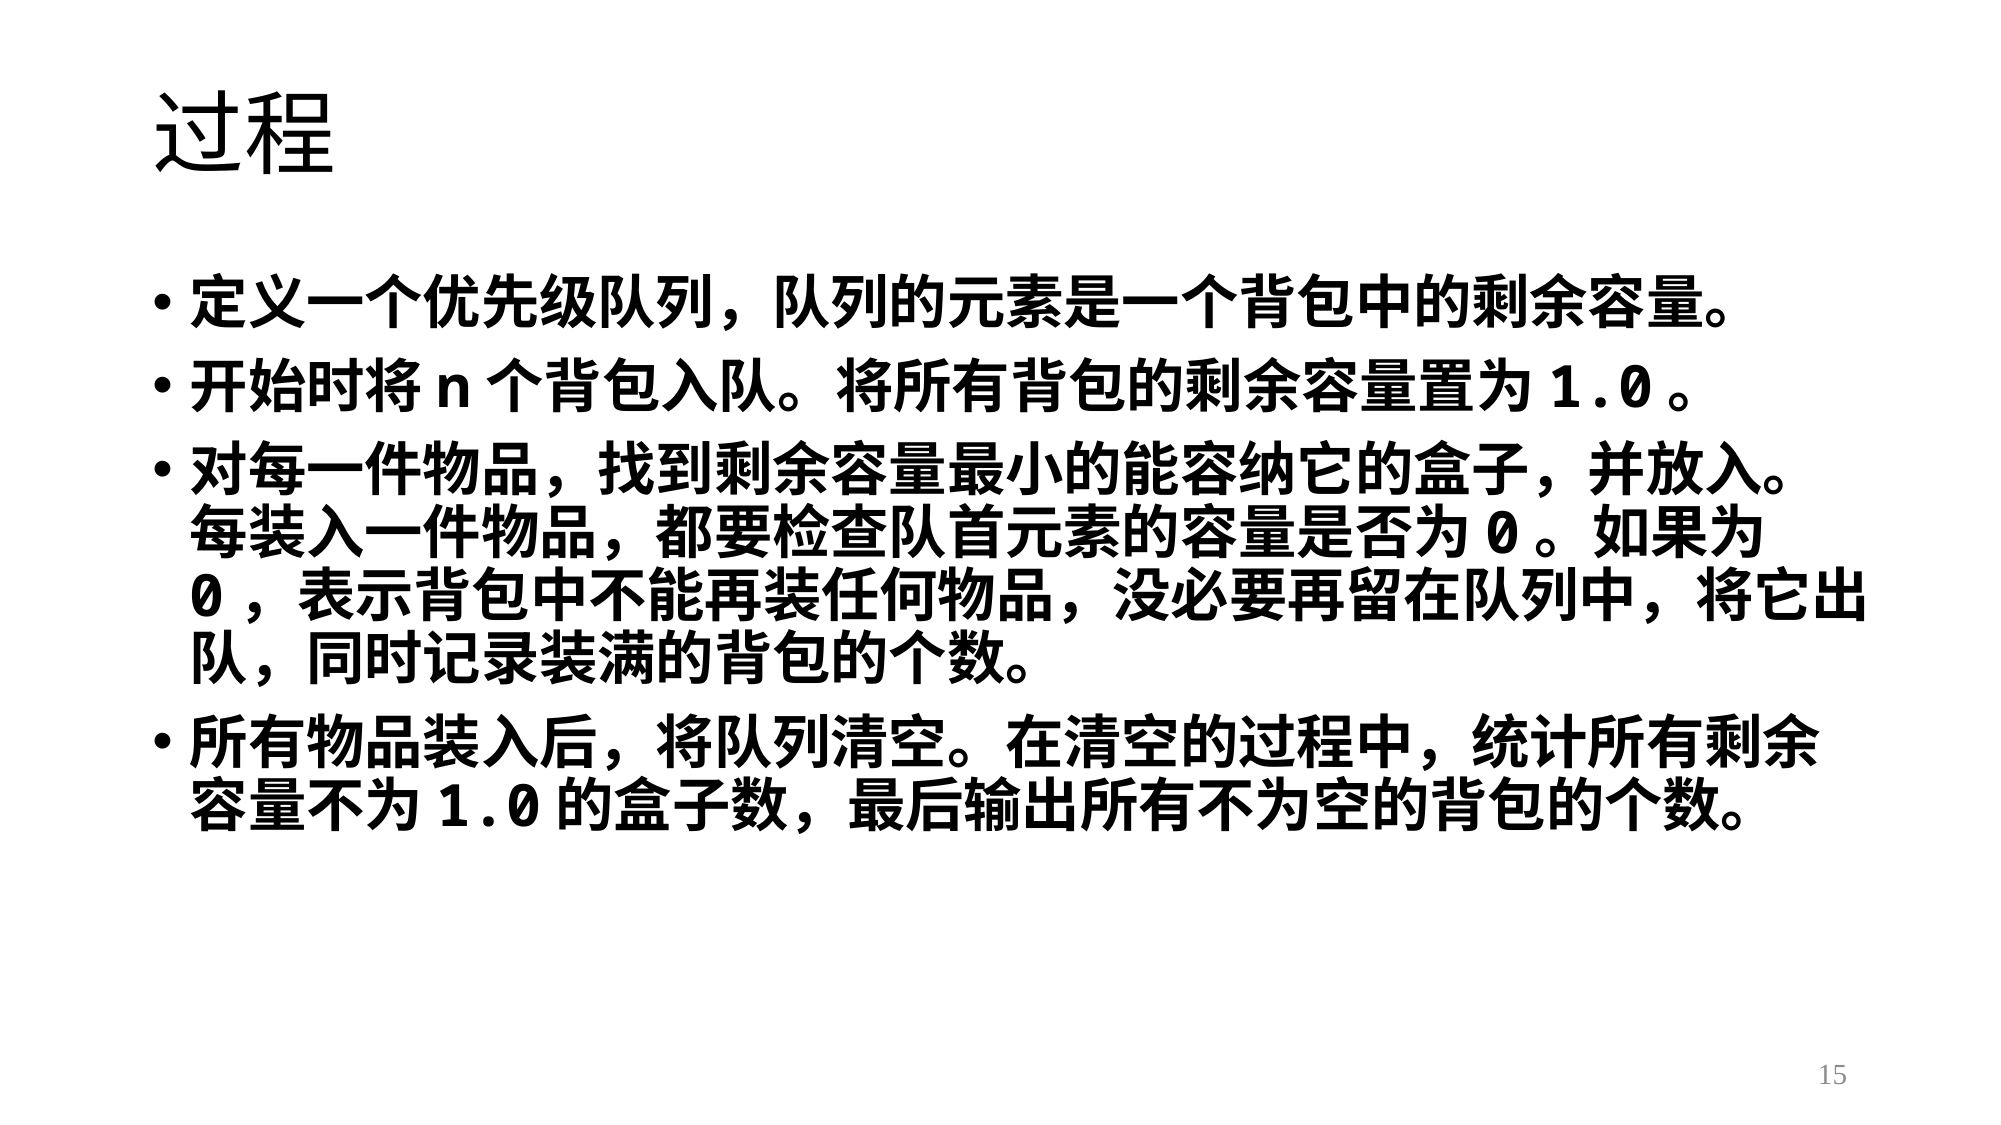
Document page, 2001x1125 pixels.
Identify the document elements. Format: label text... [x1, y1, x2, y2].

slide_number 15 [1412, 1042, 1863, 1103]
title 过程 [137, 43, 1413, 232]
list 定义一个优先级队列，队列的元素是一个背包中的剩余容量。 开始时将n个背包入队。将所有背包的剩余容量置为1.0。 对每一件物品，找到剩余容量最小的能容纳它的盒子，并放入。每装入一件物品，都要检查队首元素的容量是否为0。如果为0，表示背包中不能再装任何物品，没必要再留在队列中，将它出队，同时记录装满的背包的个数。 所有物品装入后，将队列清空。在清空的过程中，统计所有剩余容量不为1.0的盒子数，最后输出所有不为空的背包的个数。 [137, 265, 1888, 1043]
